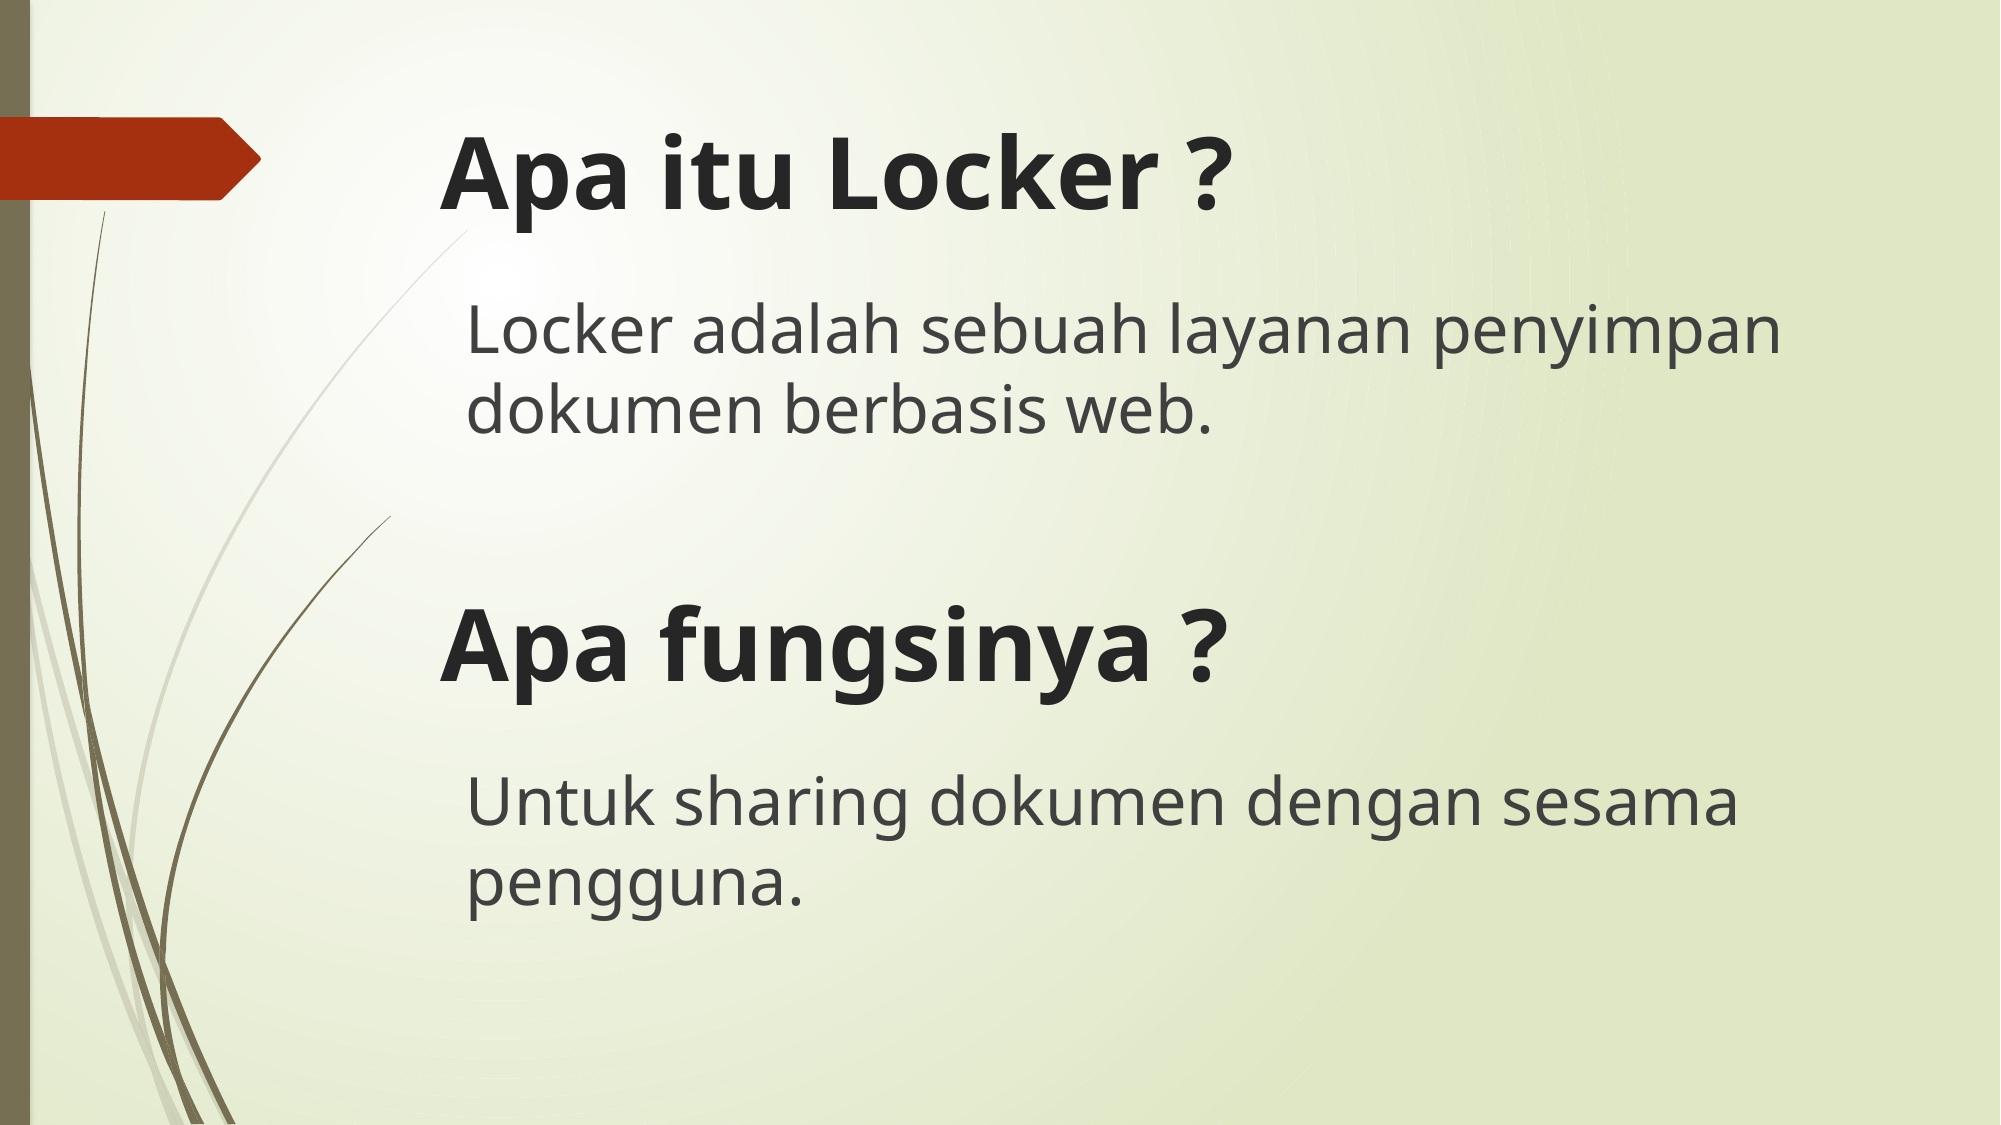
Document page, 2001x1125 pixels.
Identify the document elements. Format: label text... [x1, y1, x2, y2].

list Locker adalah sebuah layanan penyimpan dokumen berbasis web. [450, 279, 1914, 525]
text_box Untuk sharing dokumen dengan sesama pengguna. [450, 751, 1914, 997]
text_box Apa fungsinya ? [425, 574, 1888, 751]
title Apa itu Locker ? [425, 102, 1888, 280]
